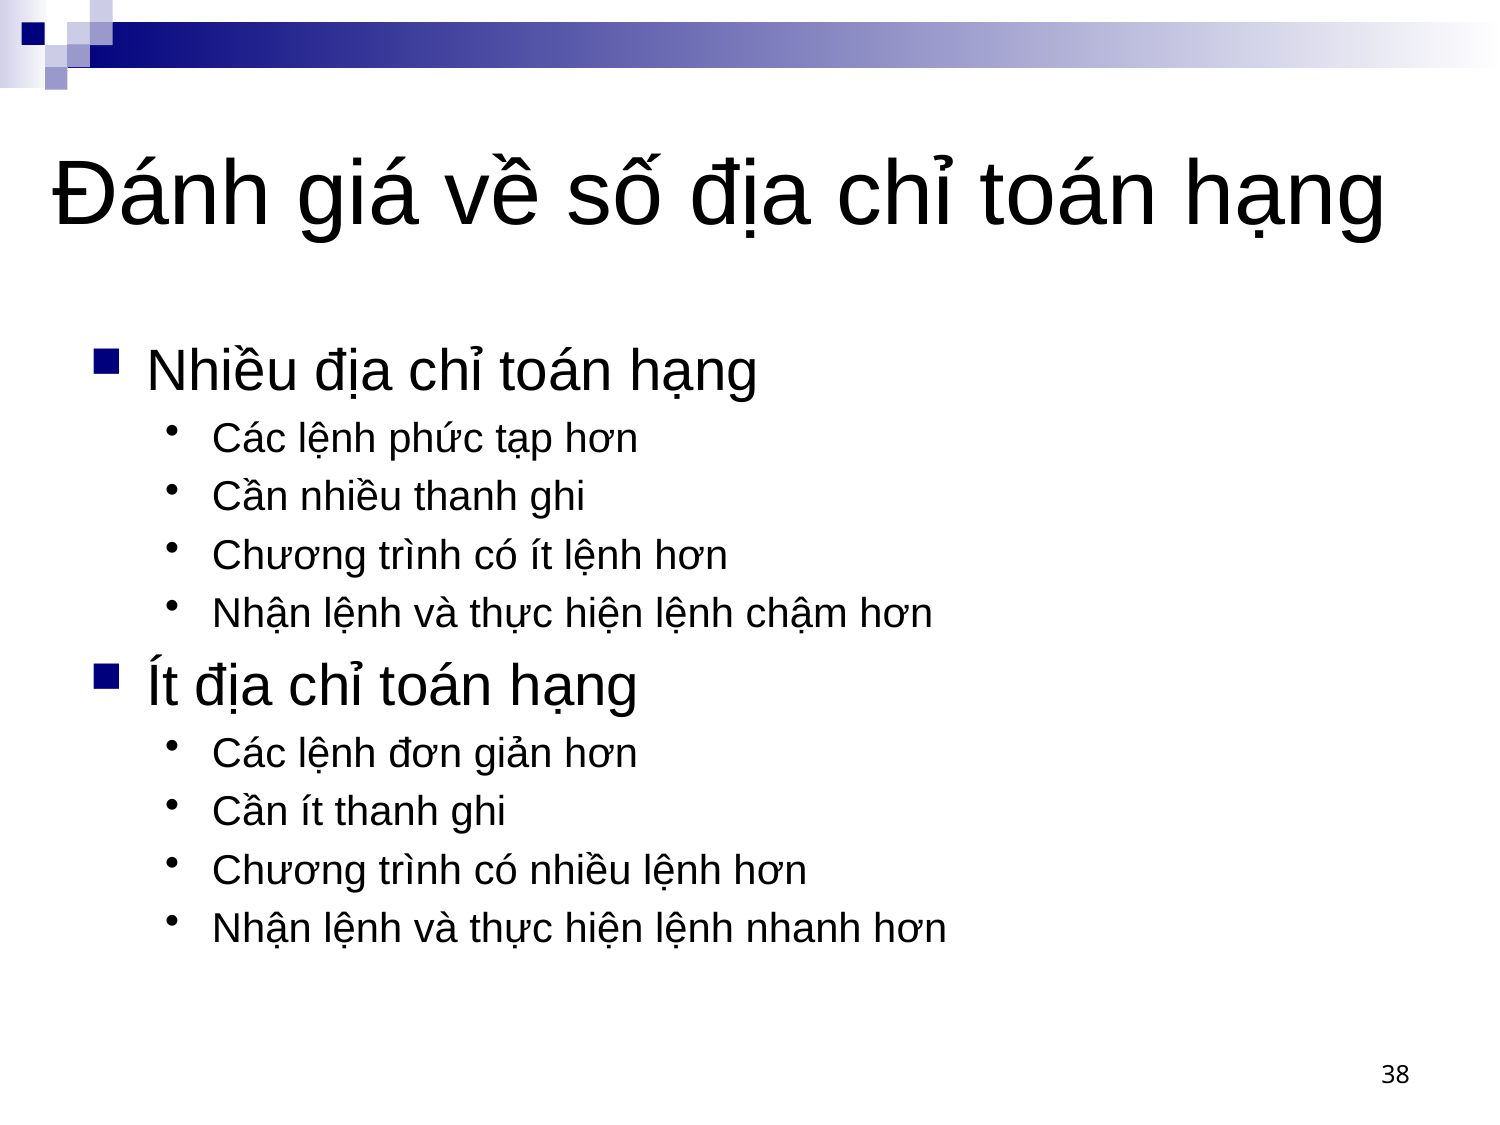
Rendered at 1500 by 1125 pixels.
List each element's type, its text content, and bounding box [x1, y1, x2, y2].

slide_number 38 [1074, 1024, 1426, 1101]
title Đánh giá về số địa chỉ toán hạng [37, 74, 1476, 301]
list Nhiều địa chỉ toán hạng Các lệnh phức tạp hơn Cần nhiều thanh ghi Chương trình có ít lệnh hơn Nhận lệnh và thực hiện lệnh chậm hơn Ít địa chỉ toán hạng Các lệnh đơn giản hơn Cần ít thanh ghi Chương trình có nhiều lệnh hơn Nhận lệnh và thực hiện lệnh nhanh hơn [74, 324, 1463, 1051]
